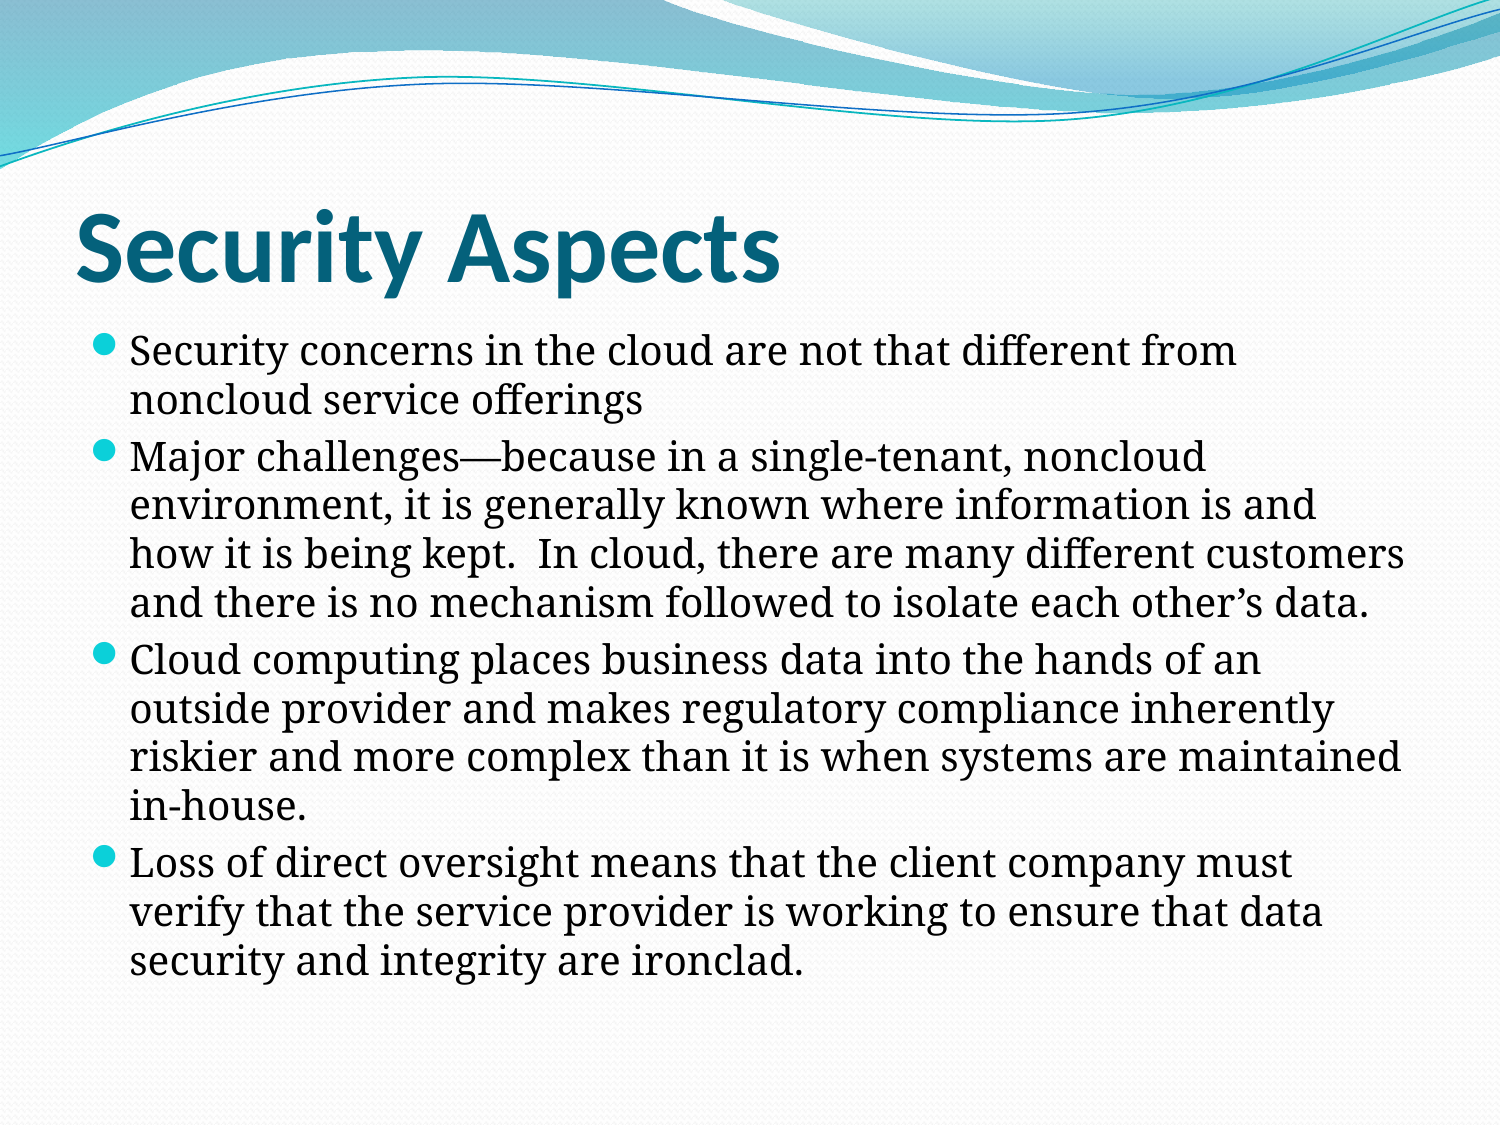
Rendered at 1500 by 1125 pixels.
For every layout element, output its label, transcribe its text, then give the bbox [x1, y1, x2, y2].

list Security concerns in the cloud are not that different from noncloud service offerings Major challenges—because in a single-tenant, noncloud environment, it is generally known where information is and how it is being kept. In cloud, there are many different customers and there is no mechanism followed to isolate each other’s data. Cloud computing places business data into the hands of an outside provider and makes regulatory compliance inherently riskier and more complex than it is when systems are maintained in-house. Loss of direct oversight means that the client company must verify that the service provider is working to ensure that data security and integrity are ironclad. [75, 317, 1425, 1038]
title Security Aspects [75, 115, 1425, 303]
